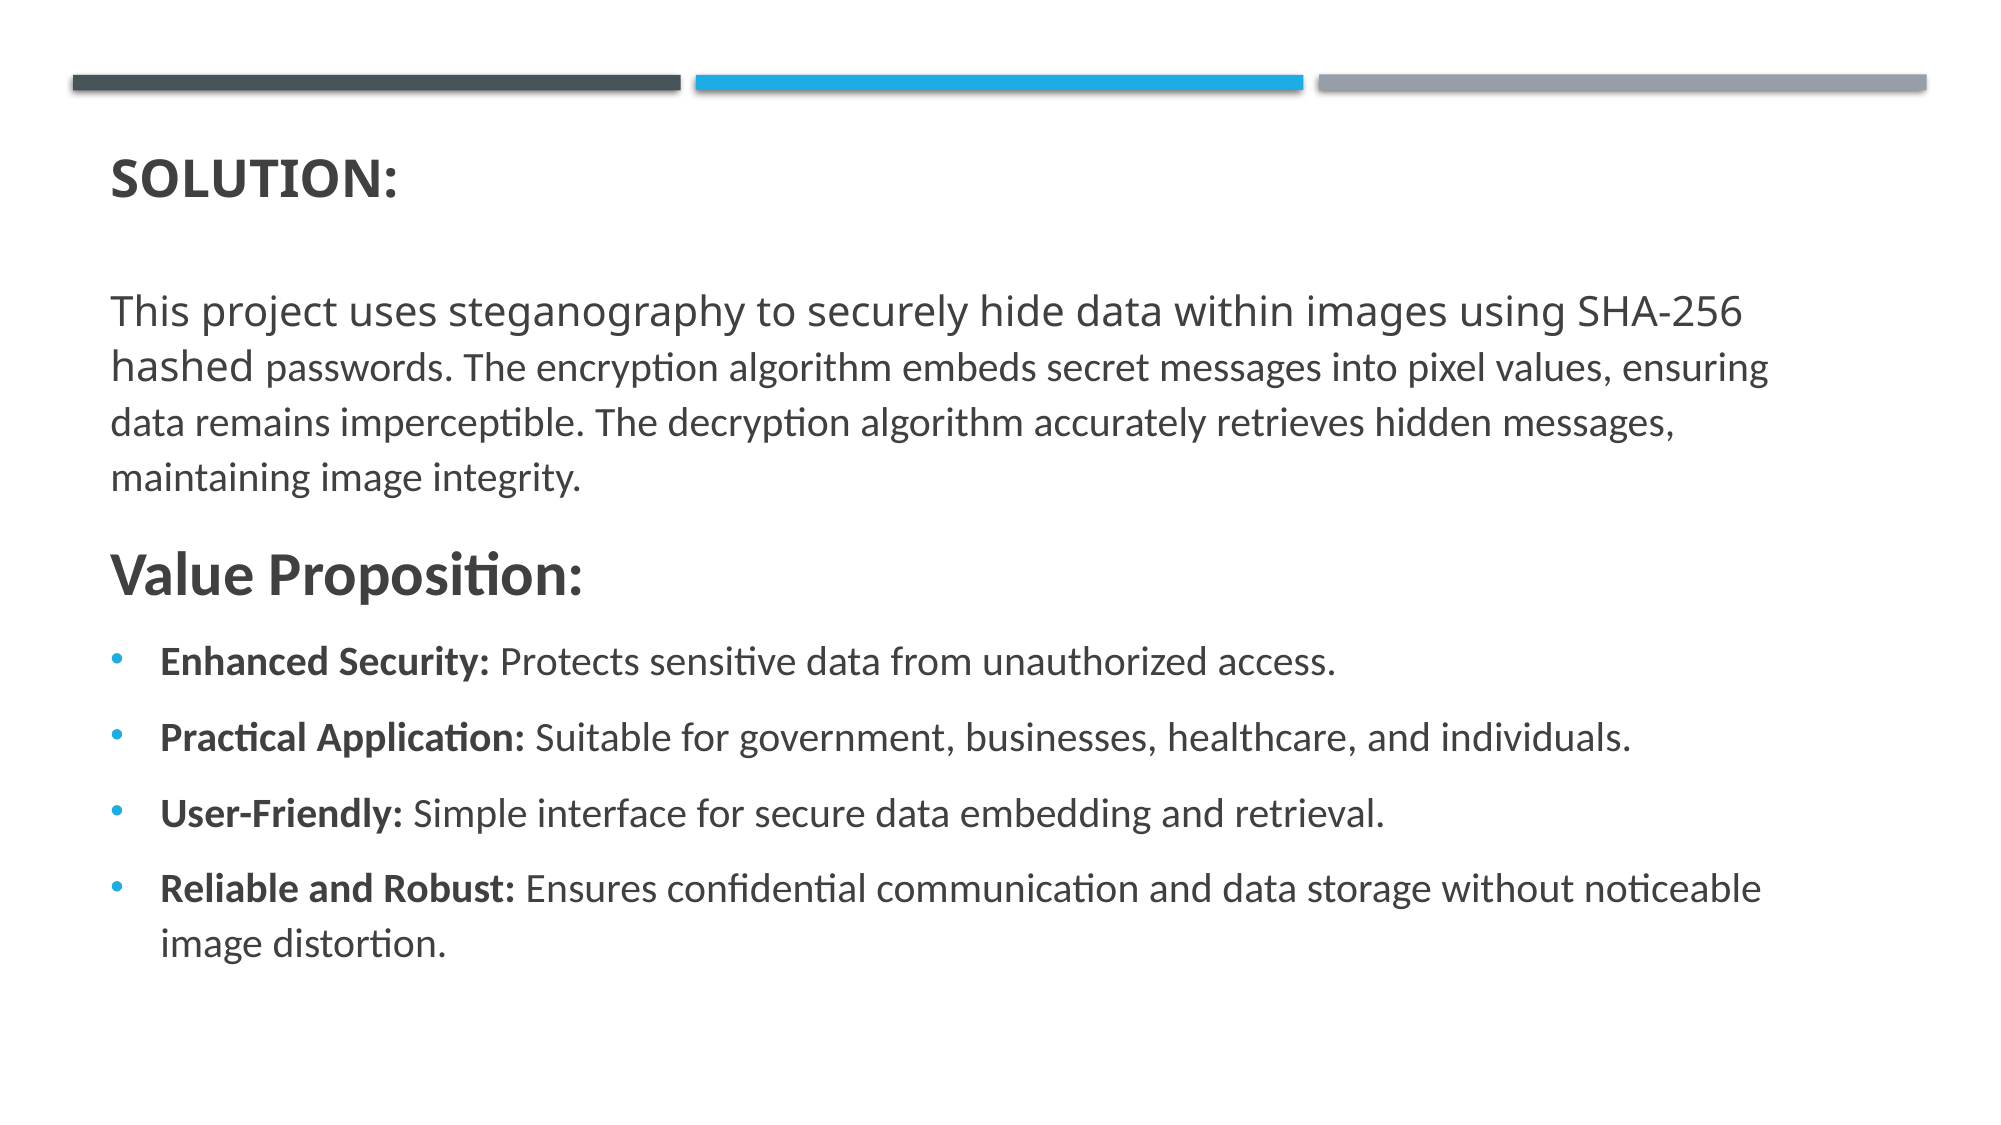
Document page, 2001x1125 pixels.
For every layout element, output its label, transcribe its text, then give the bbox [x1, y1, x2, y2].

title Solution: [95, 81, 1905, 216]
list This project uses steganography to securely hide data within images using SHA-256 hashed passwords. The encryption algorithm embeds secret messages into pixel values, ensuring data remains imperceptible. The decryption algorithm accurately retrieves hidden messages, maintaining image integrity. Value Proposition: Enhanced Security: Protects sensitive data from unauthorized access. Practical Application: Suitable for government, businesses, healthcare, and individuals. User-Friendly: Simple interface for secure data embedding and retrieval. Reliable and Robust: Ensures confidential communication and data storage without noticeable image distortion. [95, 272, 1855, 1015]
